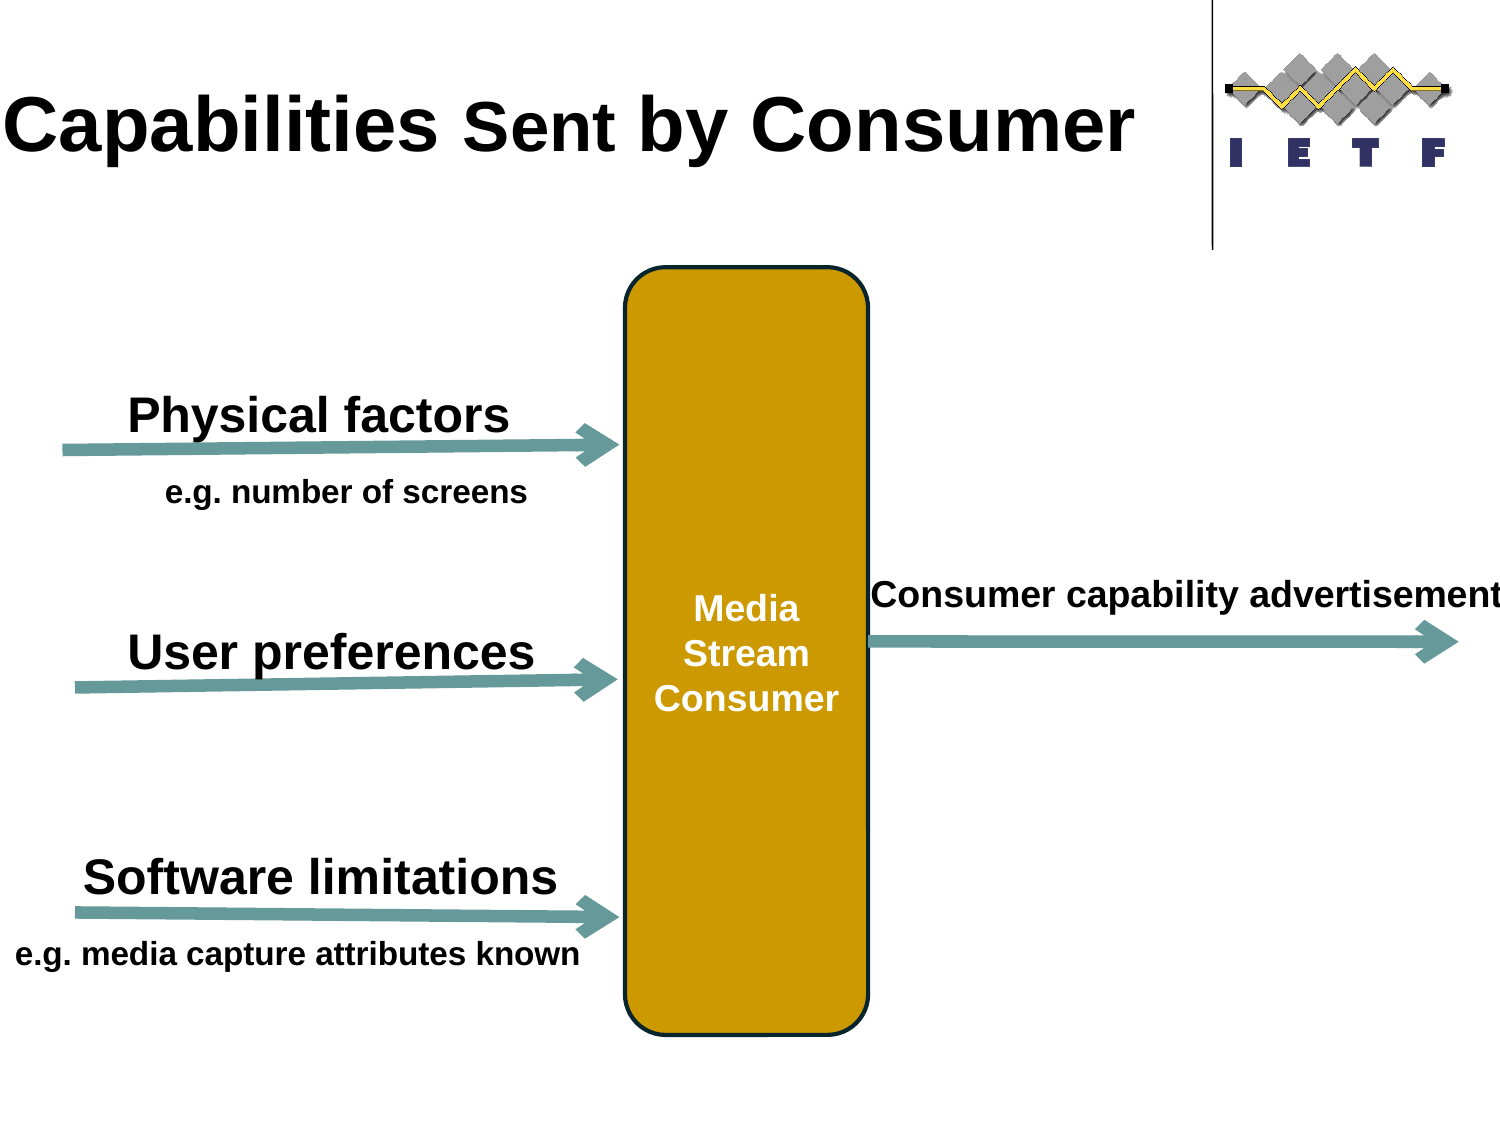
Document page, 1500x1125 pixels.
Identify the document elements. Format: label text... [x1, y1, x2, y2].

text_box Physical factors [112, 374, 613, 443]
title Capabilities Sent by Consumer [0, 0, 1263, 176]
text_box e.g. media capture attributes known [0, 924, 620, 980]
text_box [74, 912, 620, 918]
text_box Media Stream Consumer [622, 265, 871, 1038]
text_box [62, 444, 620, 451]
text_box e.g. number of screens [149, 462, 600, 518]
picture [1212, 37, 1463, 181]
text_box User preferences [112, 612, 621, 680]
text_box Consumer capability advertisement [855, 562, 1500, 623]
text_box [74, 678, 618, 688]
text_box Software limitations [68, 836, 638, 912]
